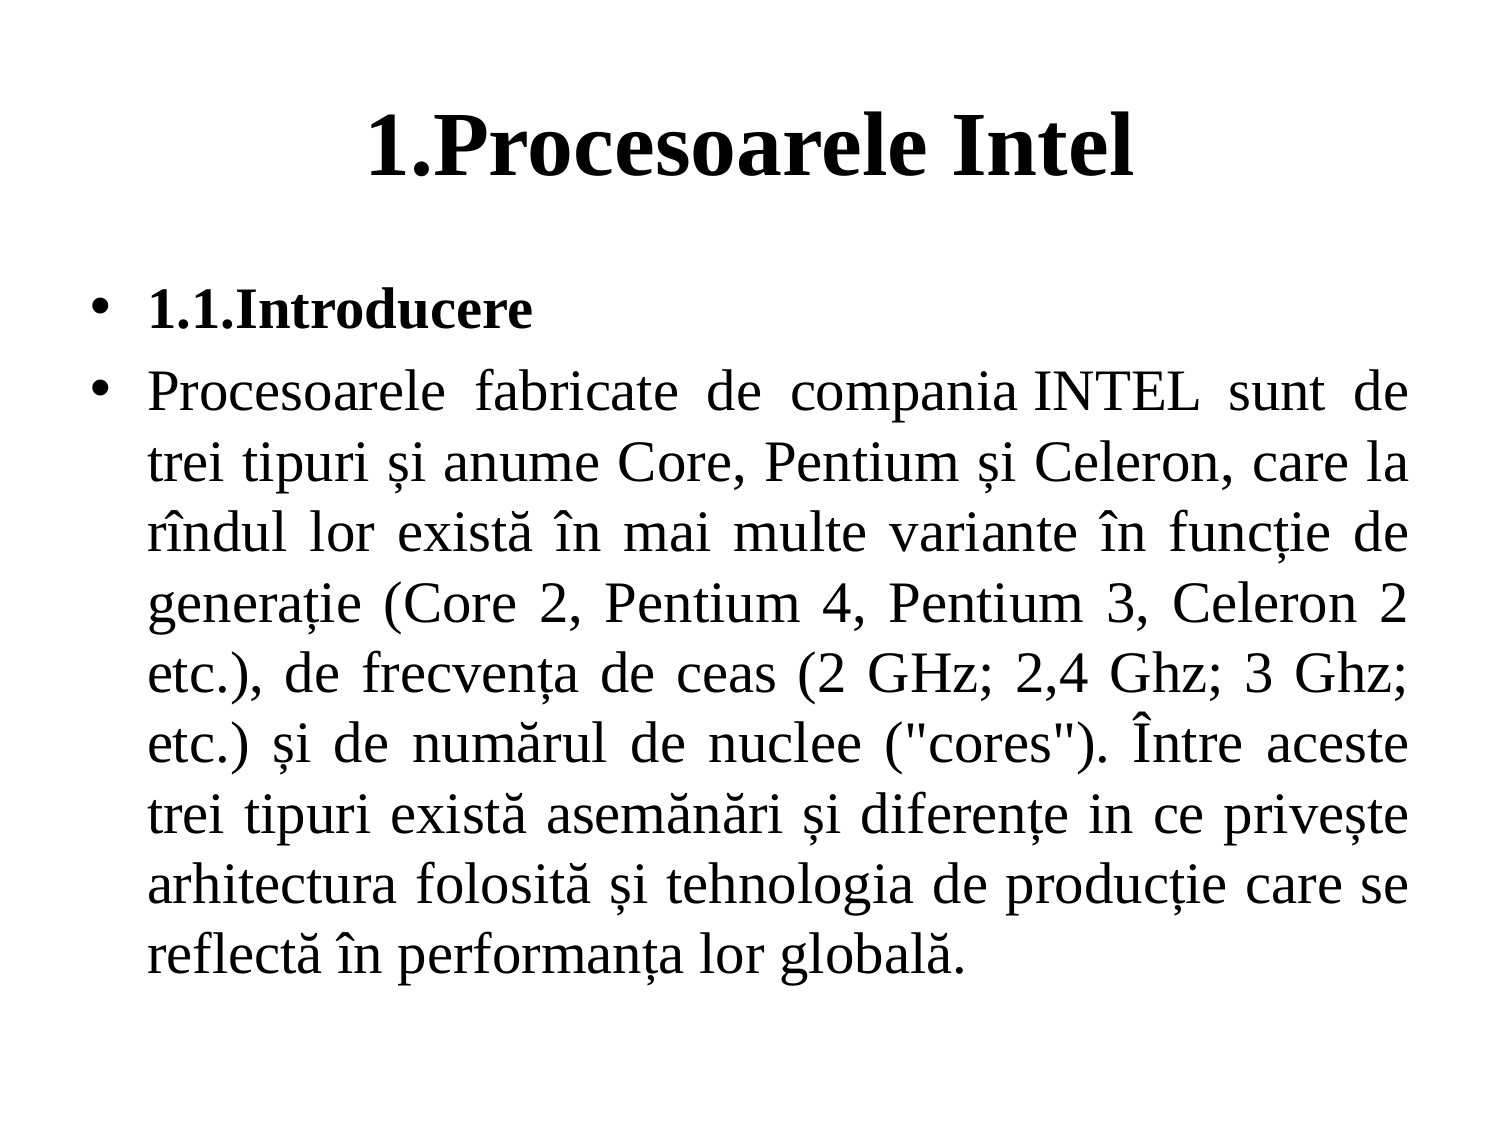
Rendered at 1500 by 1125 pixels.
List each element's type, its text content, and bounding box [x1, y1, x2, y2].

title 1.Procesoarele Intel [75, 45, 1425, 233]
list 1.1.Introducere Procesoarele fabricate de compania INTEL sunt de trei tipuri și anume Core, Pentium și Celeron, care la rîndul lor există în mai multe variante în funcție de generație (Core 2, Pentium 4, Pentium 3, Celeron 2 etc.), de frecvența de ceas (2 GHz; 2,4 Ghz; 3 Ghz; etc.) și de numărul de nuclee ("cores"). Între aceste trei tipuri există asemănări și diferențe in ce privește arhitectura folosită și tehnologia de producție care se reflectă în performanța lor globală. [75, 262, 1425, 1005]
